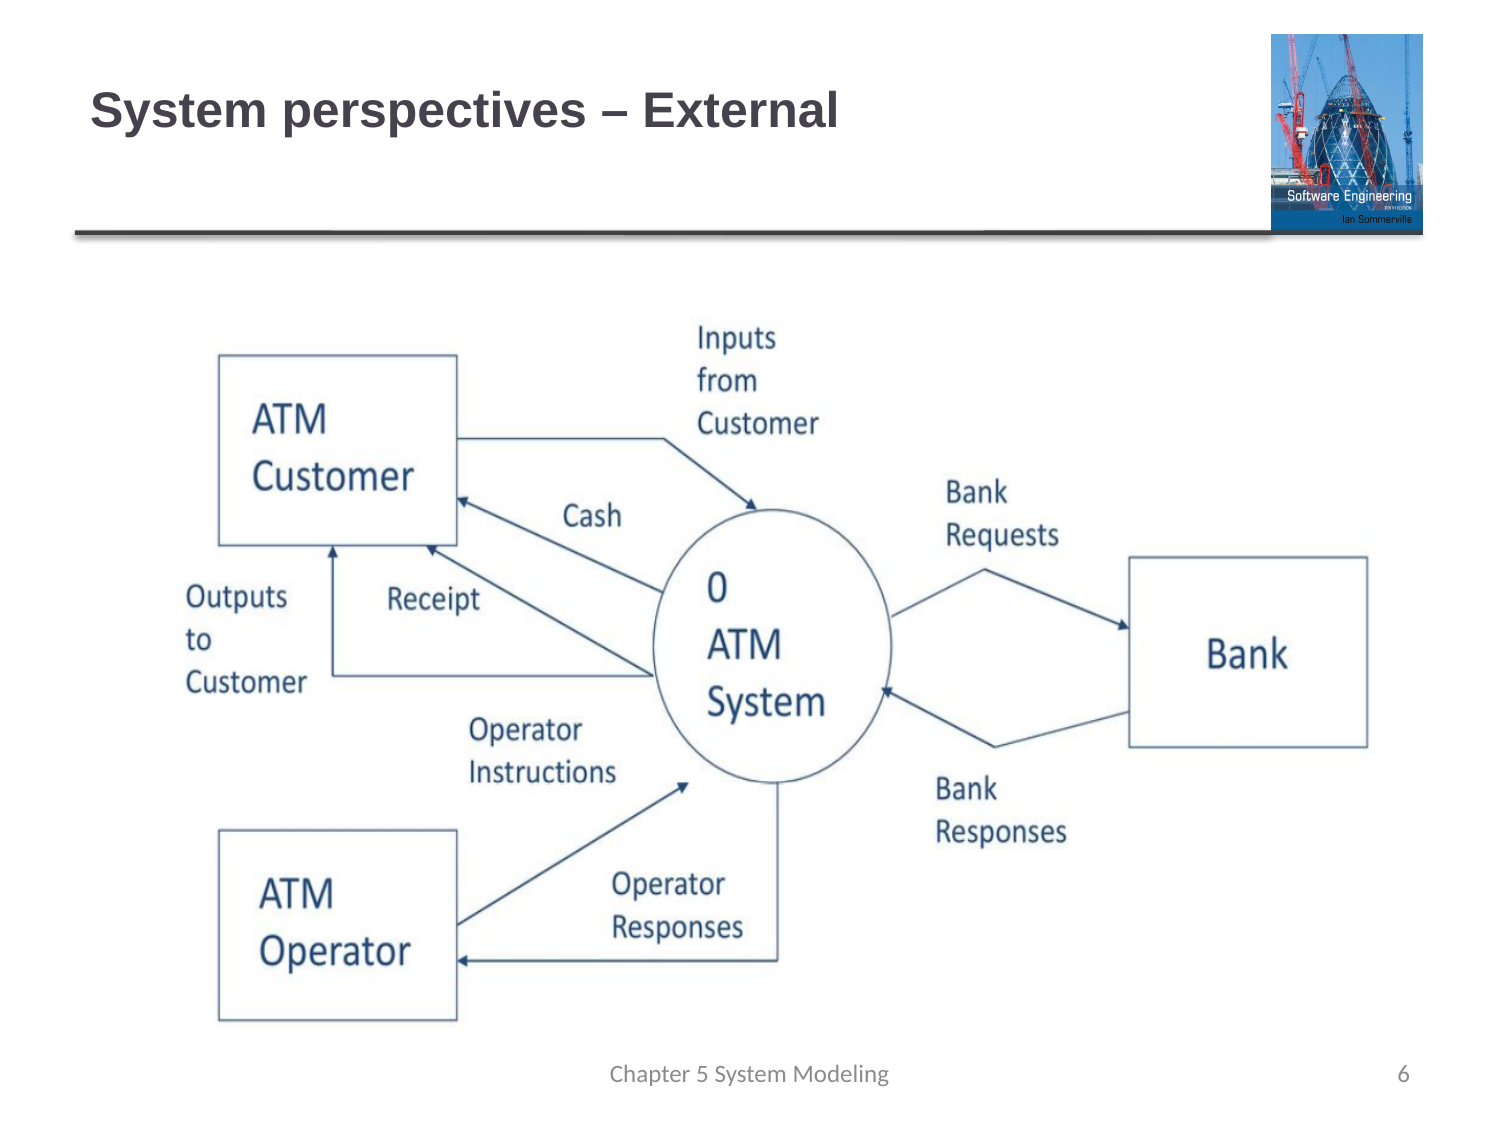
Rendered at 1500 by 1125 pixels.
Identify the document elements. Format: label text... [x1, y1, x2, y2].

title System perspectives – External [74, 44, 1272, 171]
picture [1271, 34, 1423, 230]
picture [87, 257, 1426, 1043]
slide_number 6 [1074, 1050, 1425, 1103]
footer Chapter 5 System Modeling [512, 1052, 988, 1103]
